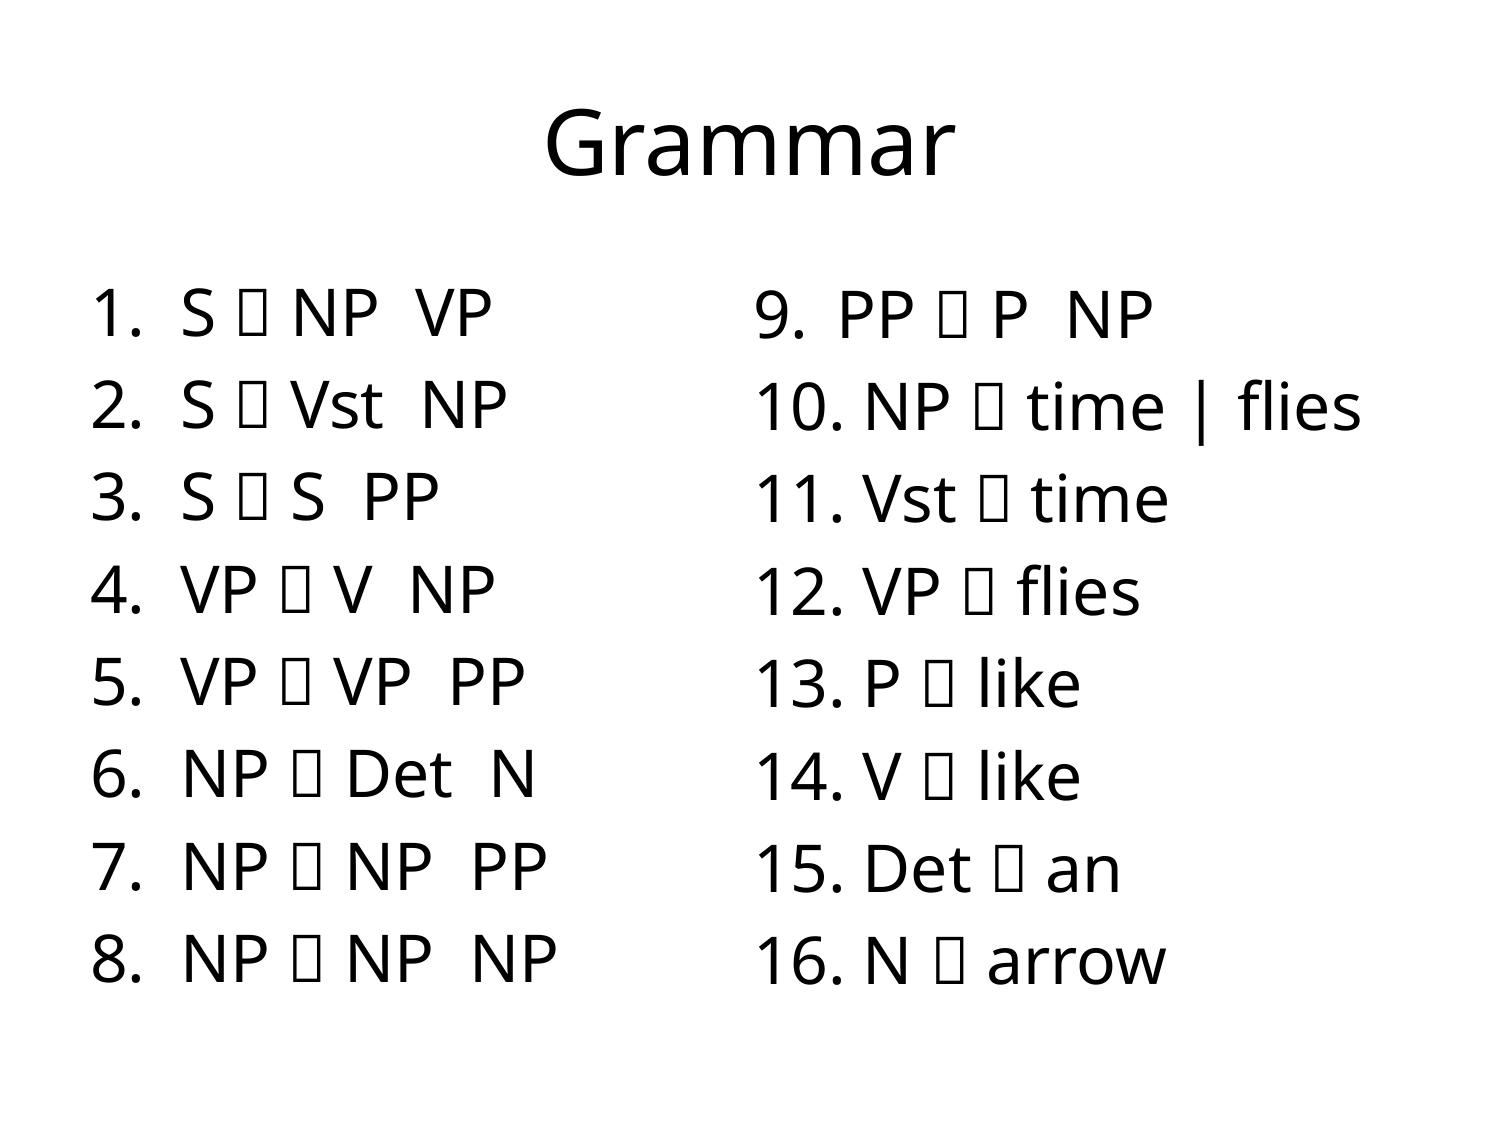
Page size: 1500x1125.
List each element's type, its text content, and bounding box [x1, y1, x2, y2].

title Grammar [75, 45, 1425, 233]
text_box PP  P NP NP  time | flies Vst  time VP  flies P  like V  like Det  an N  arrow [738, 264, 1477, 1008]
list S  NP VP S  Vst NP S  S PP VP  V NP VP  VP PP NP  Det N NP  NP PP NP  NP NP [75, 262, 597, 1005]
